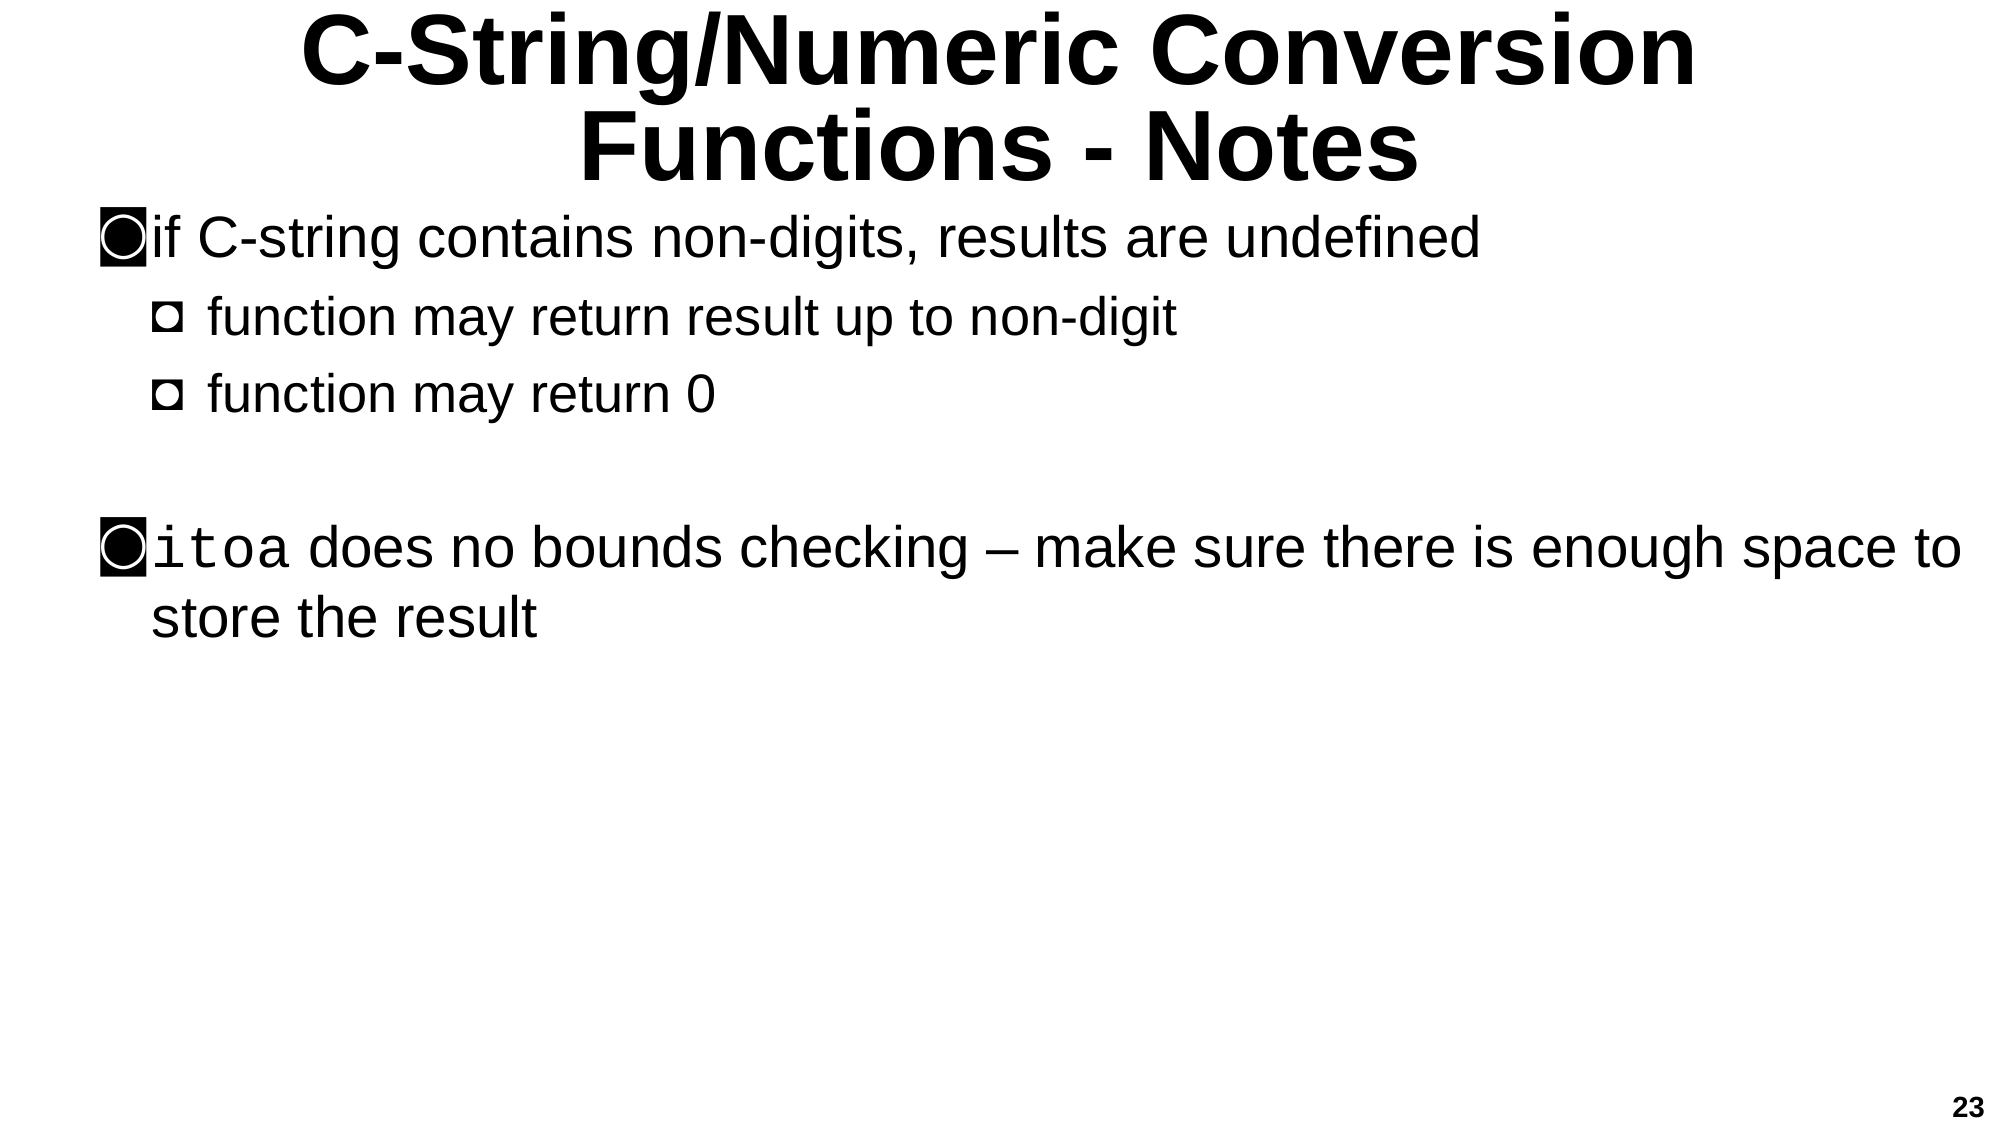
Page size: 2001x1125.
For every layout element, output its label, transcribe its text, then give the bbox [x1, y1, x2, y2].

title C-String/Numeric Conversion Functions - Notes [0, 0, 2000, 180]
list if C-string contains non-digits, results are undefined function may return result up to non-digit function may return 0 itoa does no bounds checking – make sure there is enough space to store the result [80, 191, 2000, 1092]
slide_number 23 [1909, 1087, 2000, 1125]
